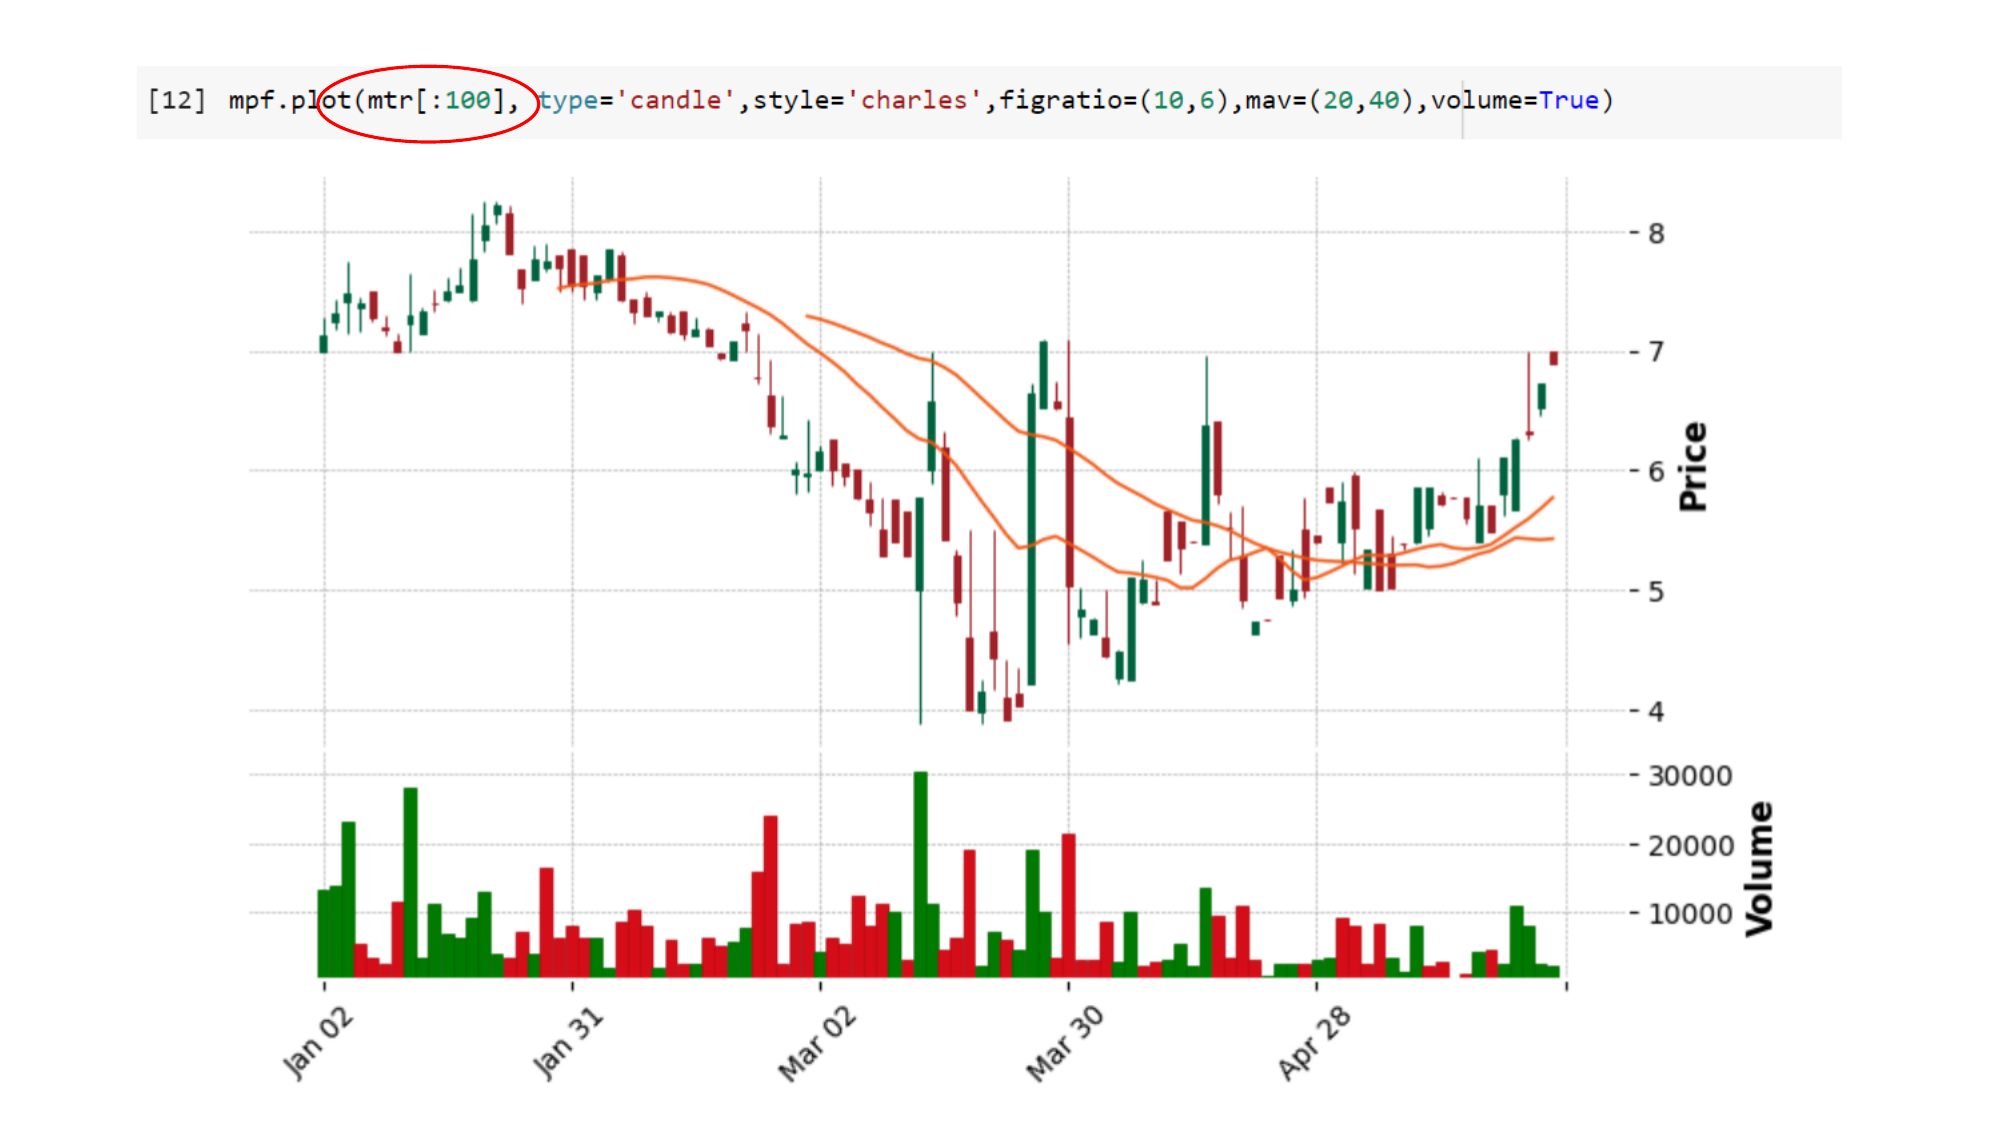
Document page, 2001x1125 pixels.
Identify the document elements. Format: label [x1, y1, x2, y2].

picture [133, 66, 1842, 1084]
